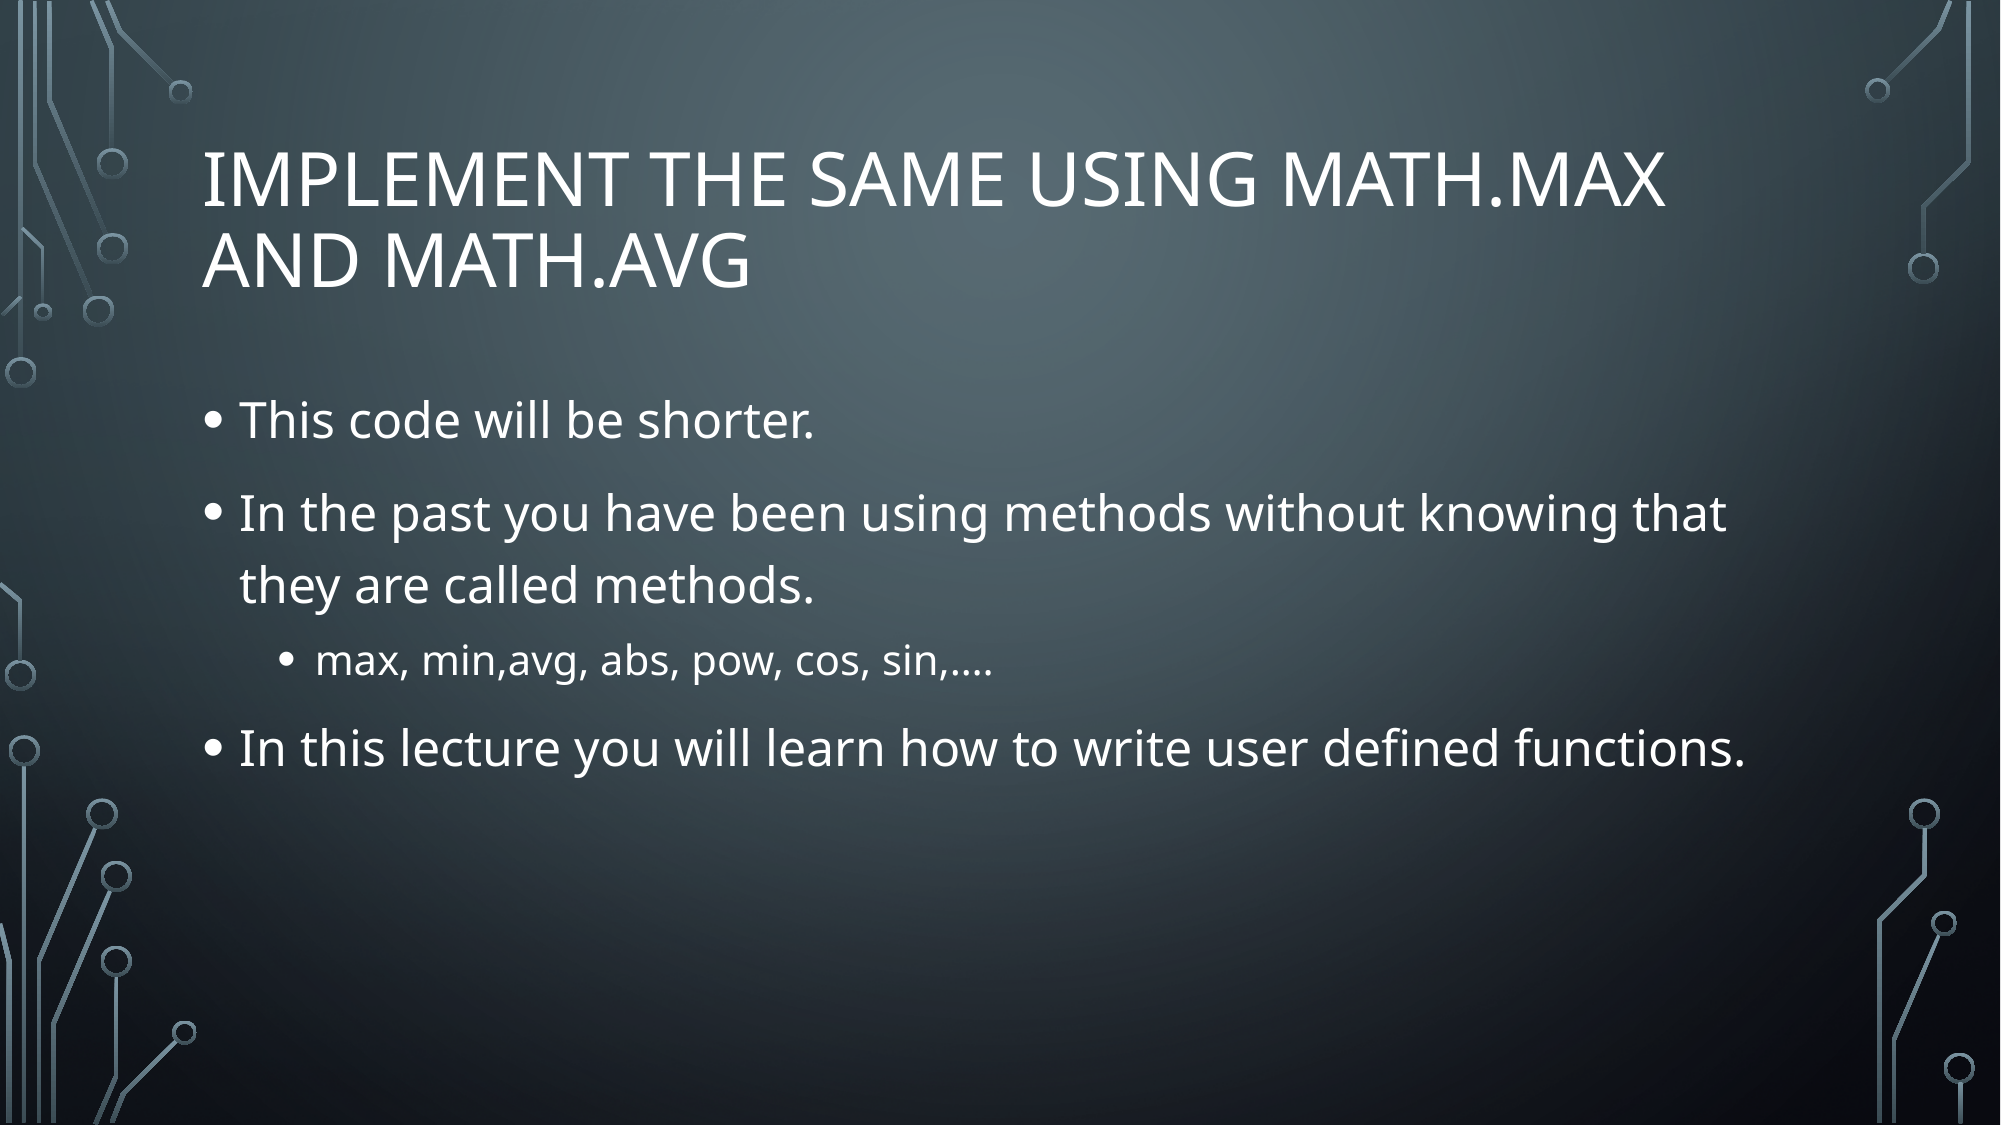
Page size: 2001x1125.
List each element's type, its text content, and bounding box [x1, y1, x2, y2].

list This code will be shorter. In the past you have been using methods without knowing that they are called methods. max, min,avg, abs, pow, cos, sin,…. In this lecture you will learn how to write user defined functions. [187, 369, 1813, 950]
title implement the same using Math.max and Math.AVG [187, 101, 1813, 344]
